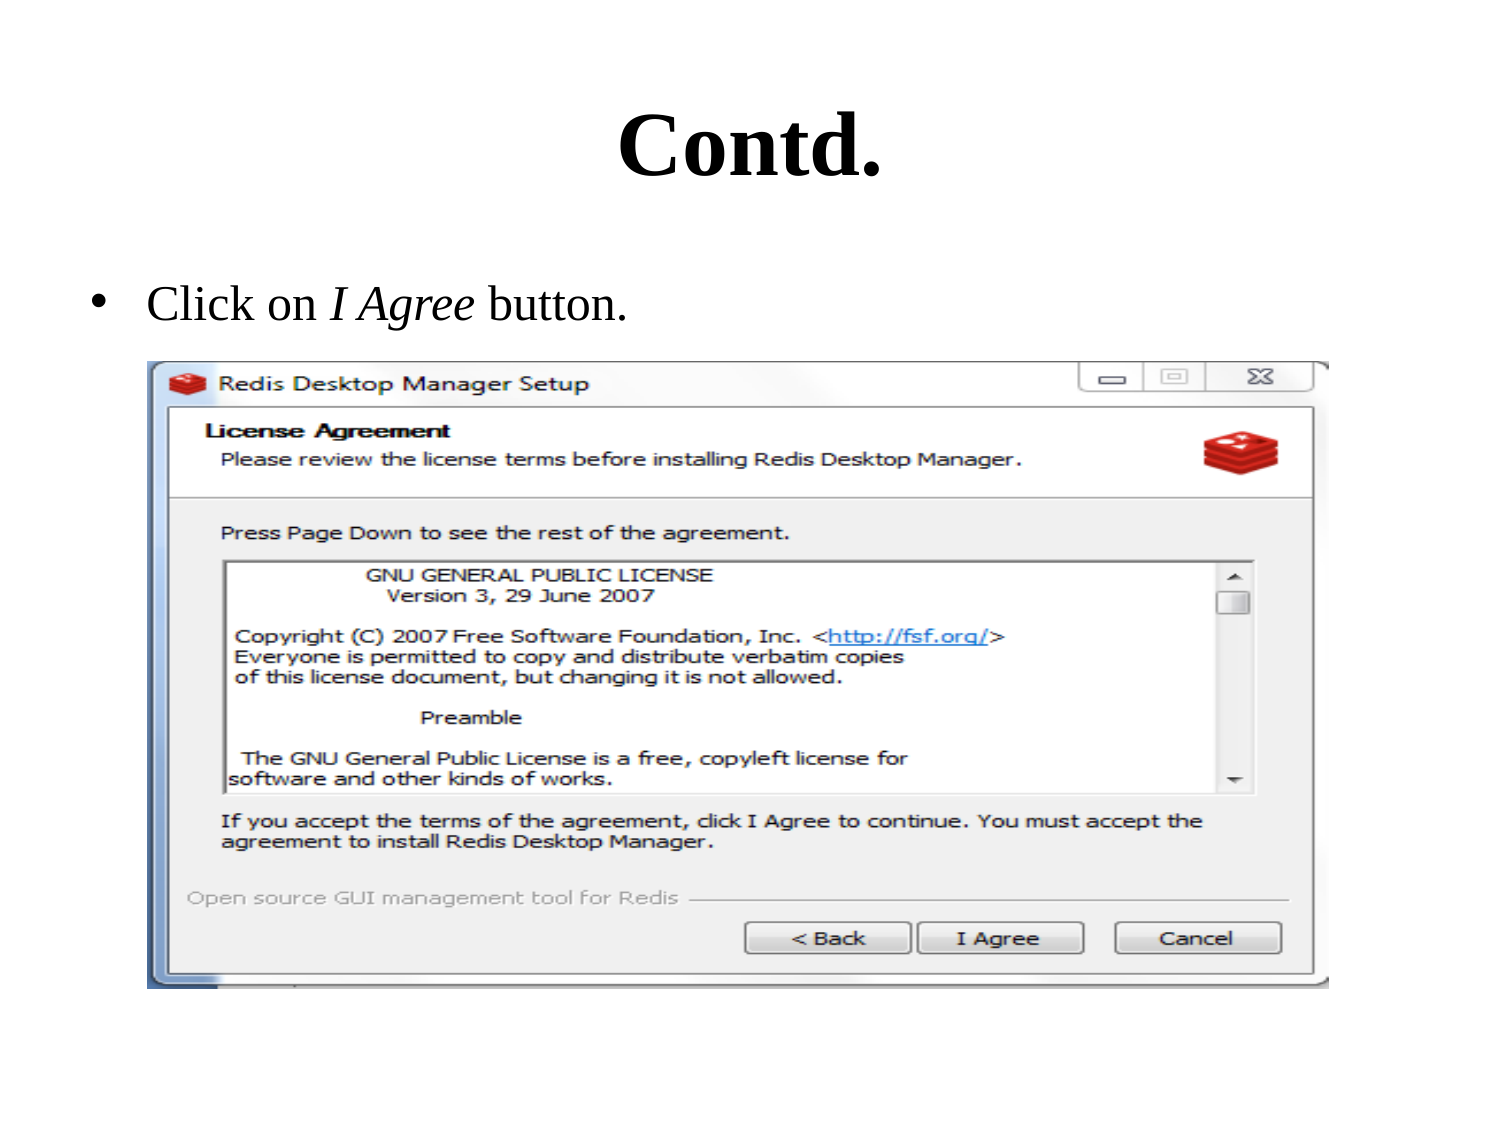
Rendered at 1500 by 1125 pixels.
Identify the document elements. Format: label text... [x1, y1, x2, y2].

picture [147, 361, 1329, 989]
title Contd. [75, 45, 1425, 233]
list Click on I Agree button. [75, 262, 1425, 1005]
